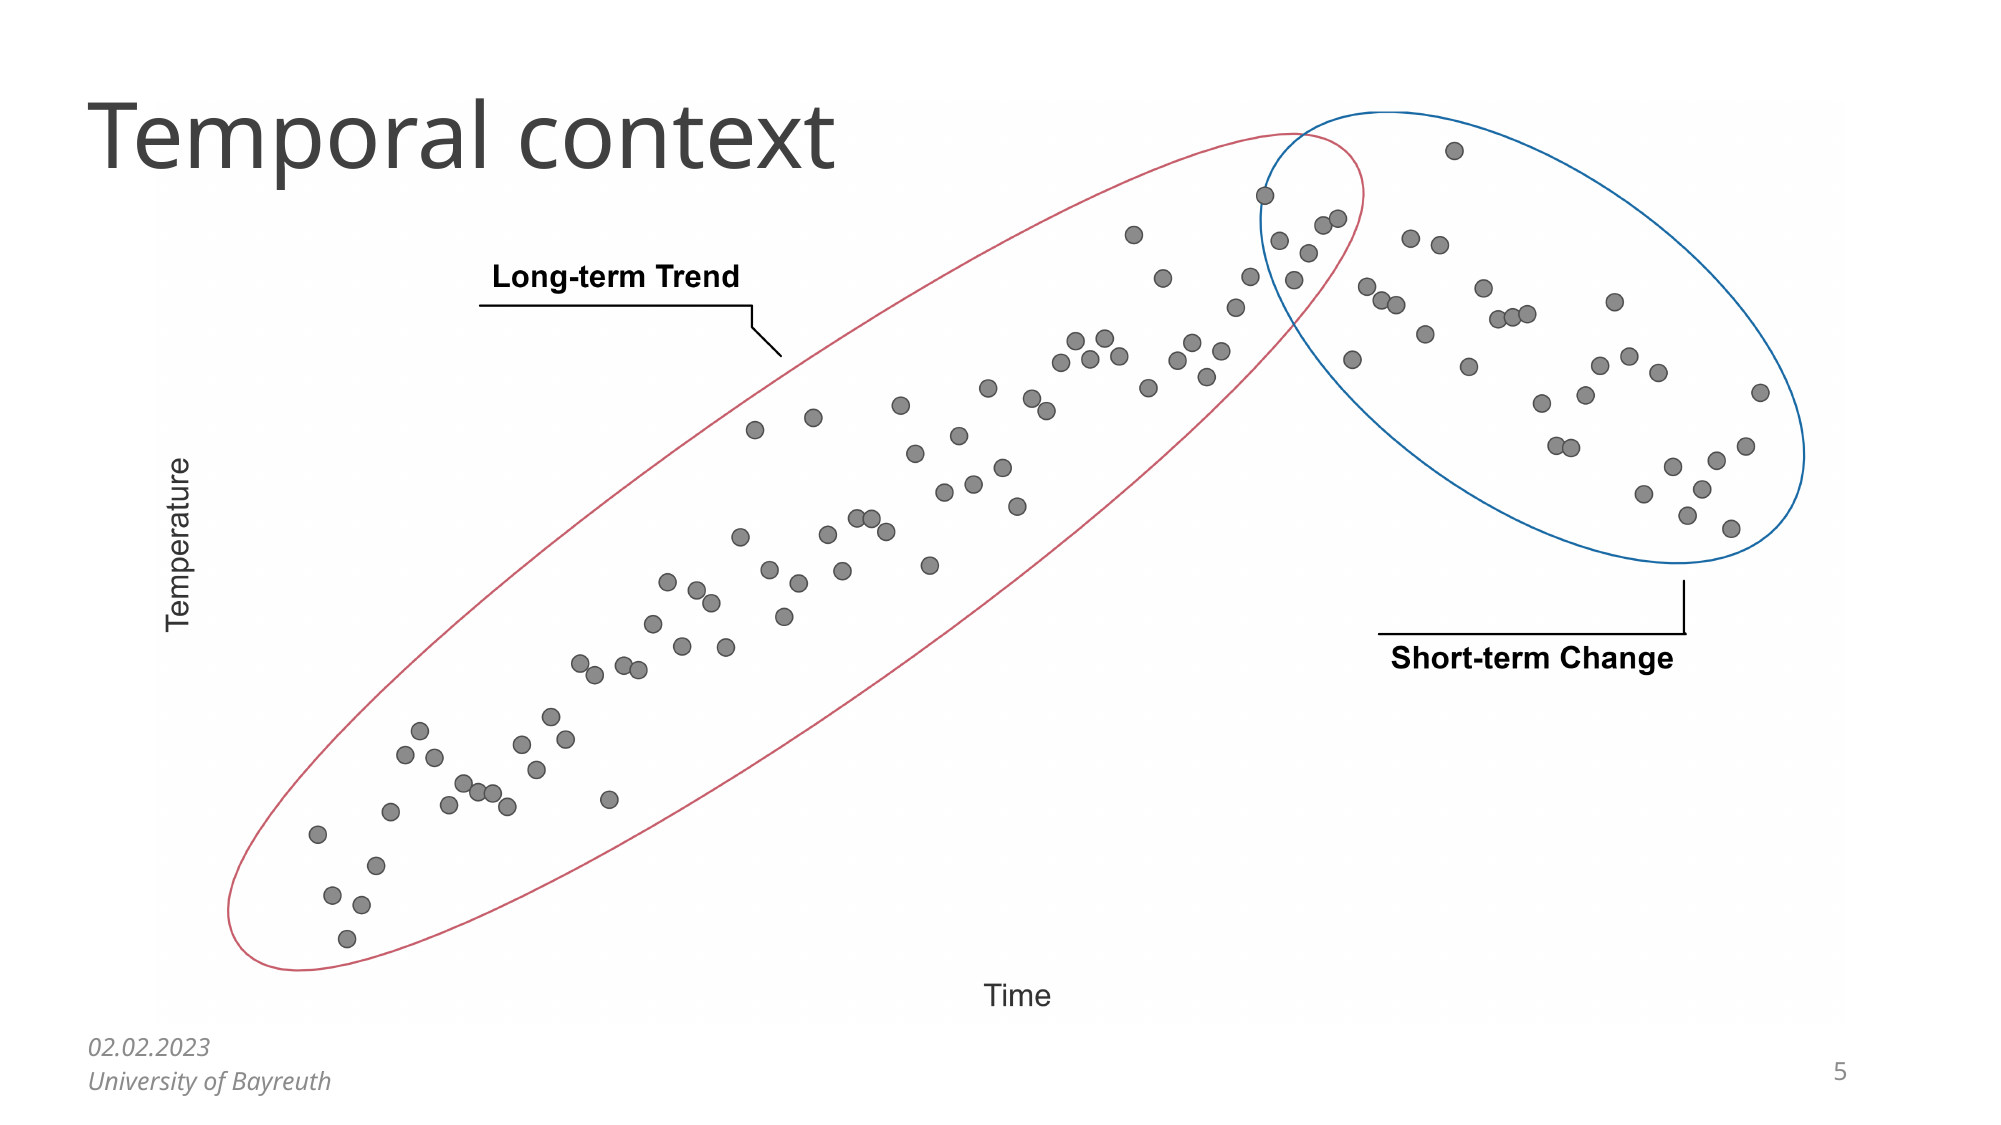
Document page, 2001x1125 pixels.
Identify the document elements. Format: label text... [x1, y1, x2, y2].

slide_number 5 [1772, 1042, 1863, 1103]
picture [155, 101, 1845, 1023]
title Temporal context [72, 29, 1798, 248]
footer University of Bayreuth [72, 1052, 410, 1113]
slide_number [72, 1016, 237, 1052]
